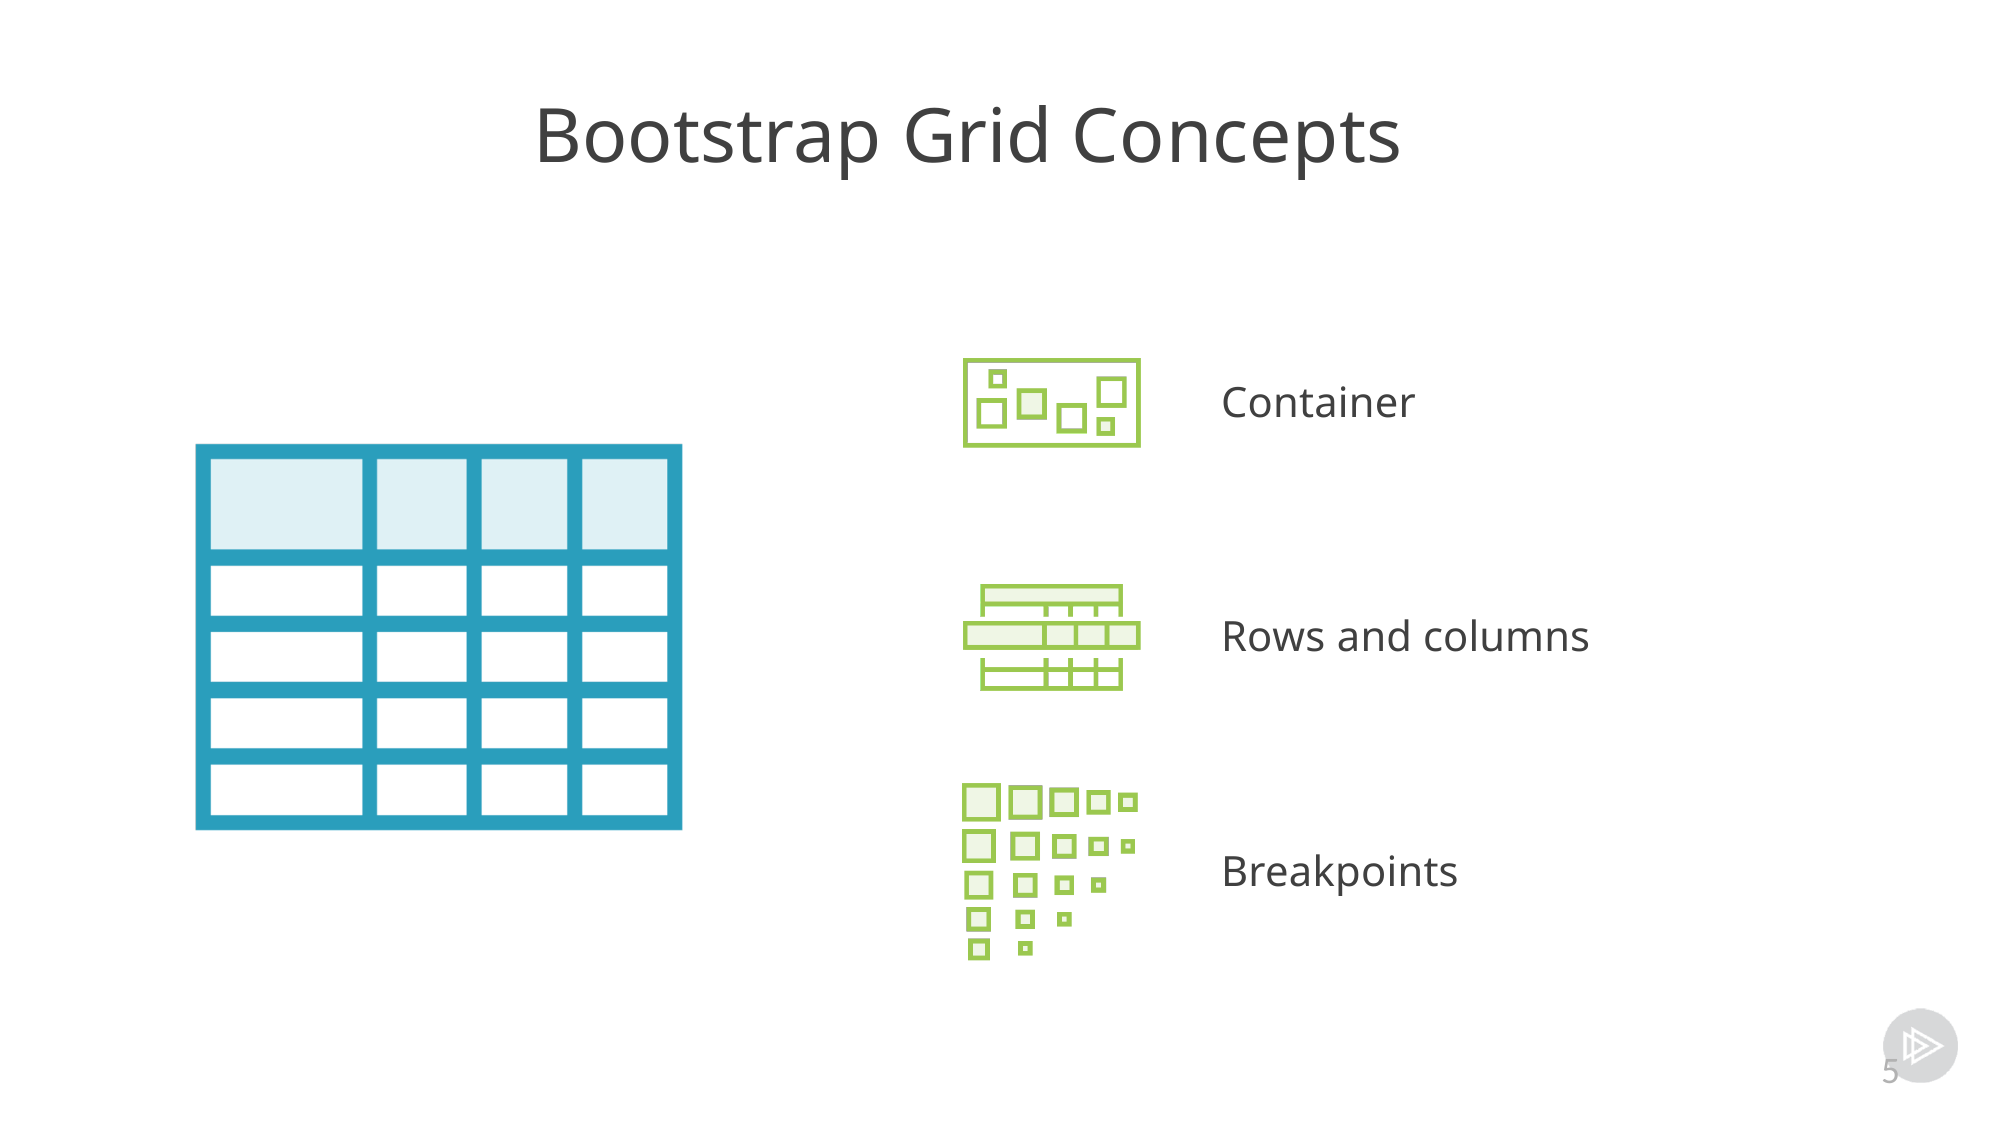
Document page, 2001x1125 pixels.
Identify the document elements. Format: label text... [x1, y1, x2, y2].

text_box Rows and columns [1219, 607, 1613, 660]
picture [960, 780, 1139, 963]
picture [1883, 1008, 1958, 1083]
picture [190, 439, 687, 835]
picture [961, 582, 1142, 692]
text_box Container [1219, 373, 1429, 426]
text_box Breakpoints [1219, 842, 1475, 895]
slide_number 5 [1440, 1046, 1900, 1103]
picture [961, 356, 1142, 449]
title Bootstrap Grid Concepts [530, 84, 1455, 275]
